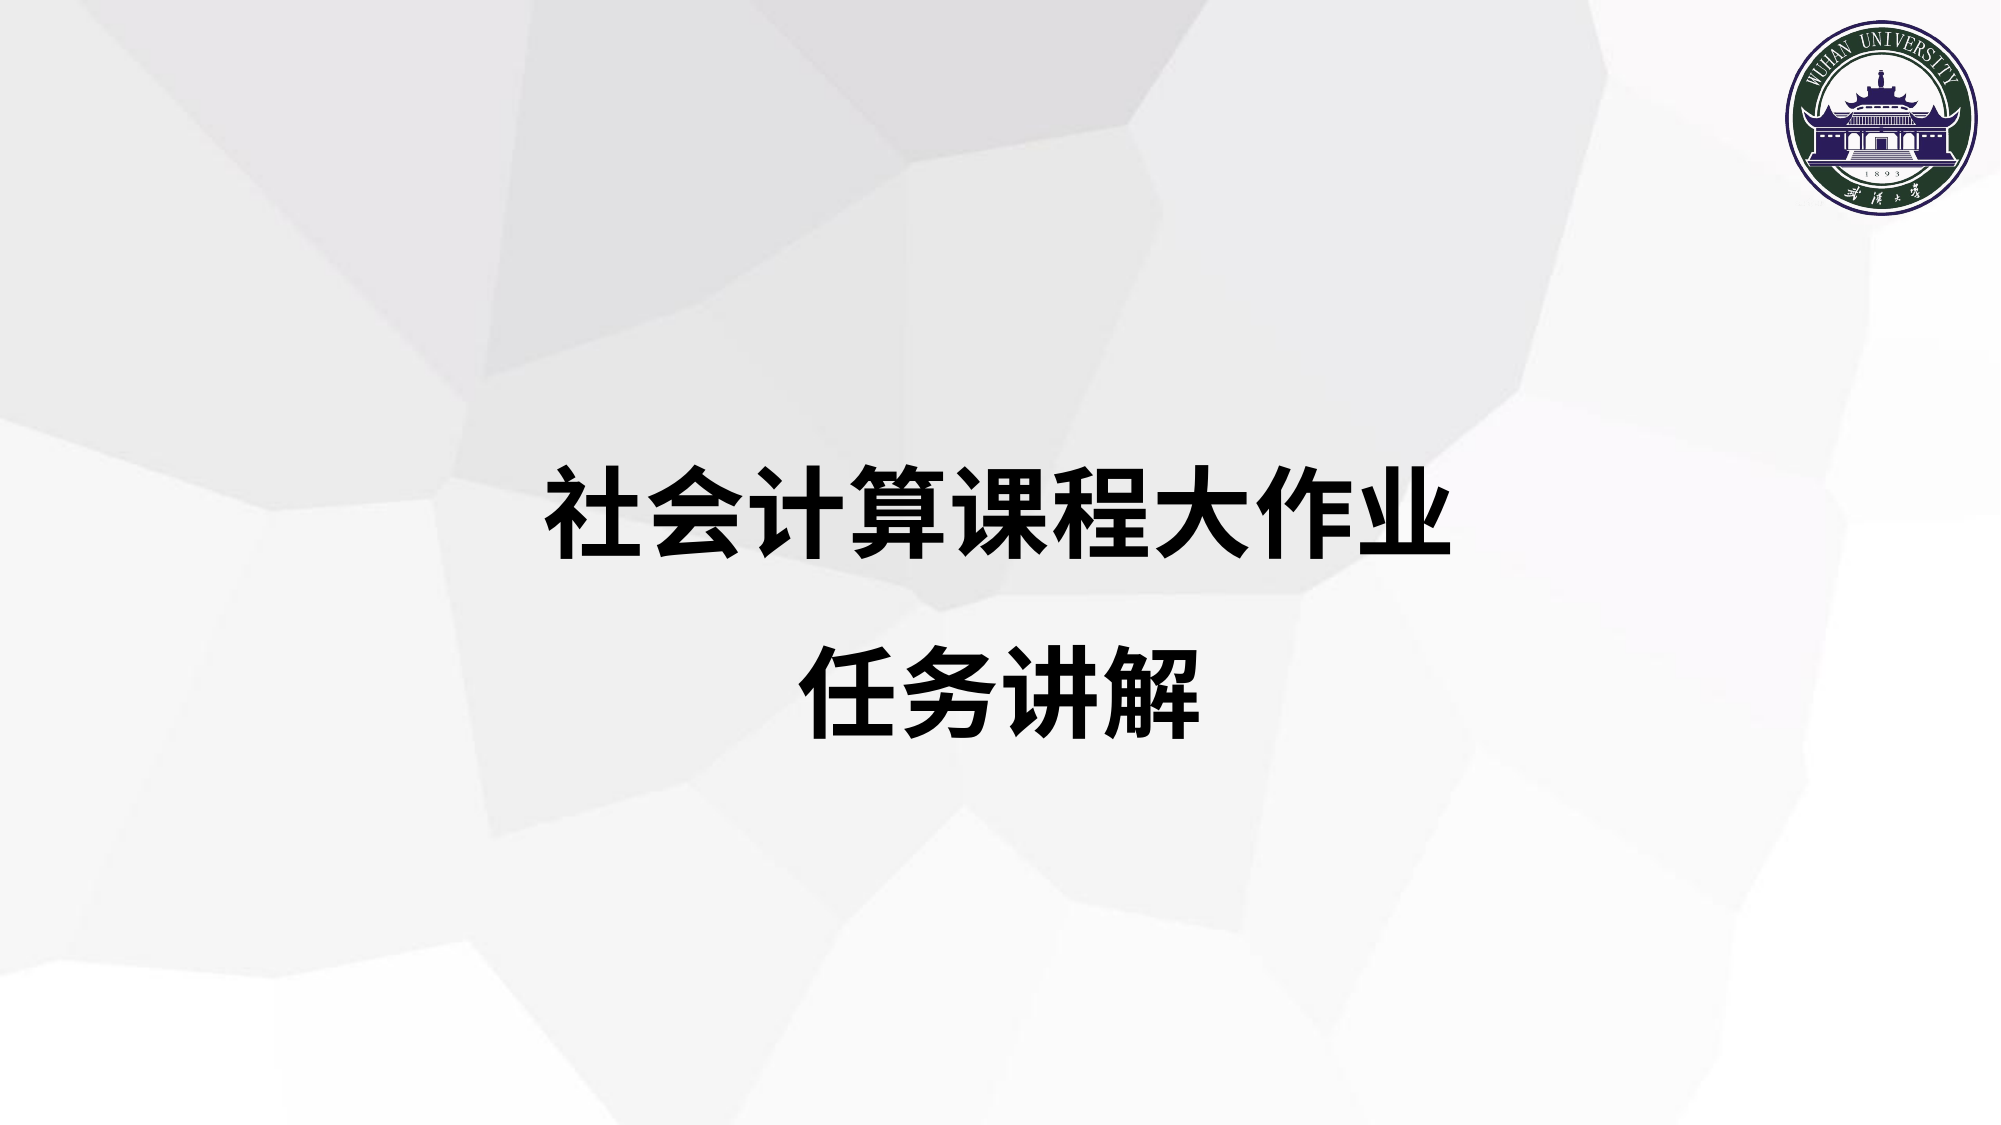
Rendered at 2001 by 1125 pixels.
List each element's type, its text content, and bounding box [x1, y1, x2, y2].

picture [0, 0, 2001, 1125]
text_box 社会计算课程大作业 任务讲解 [419, 383, 1581, 758]
